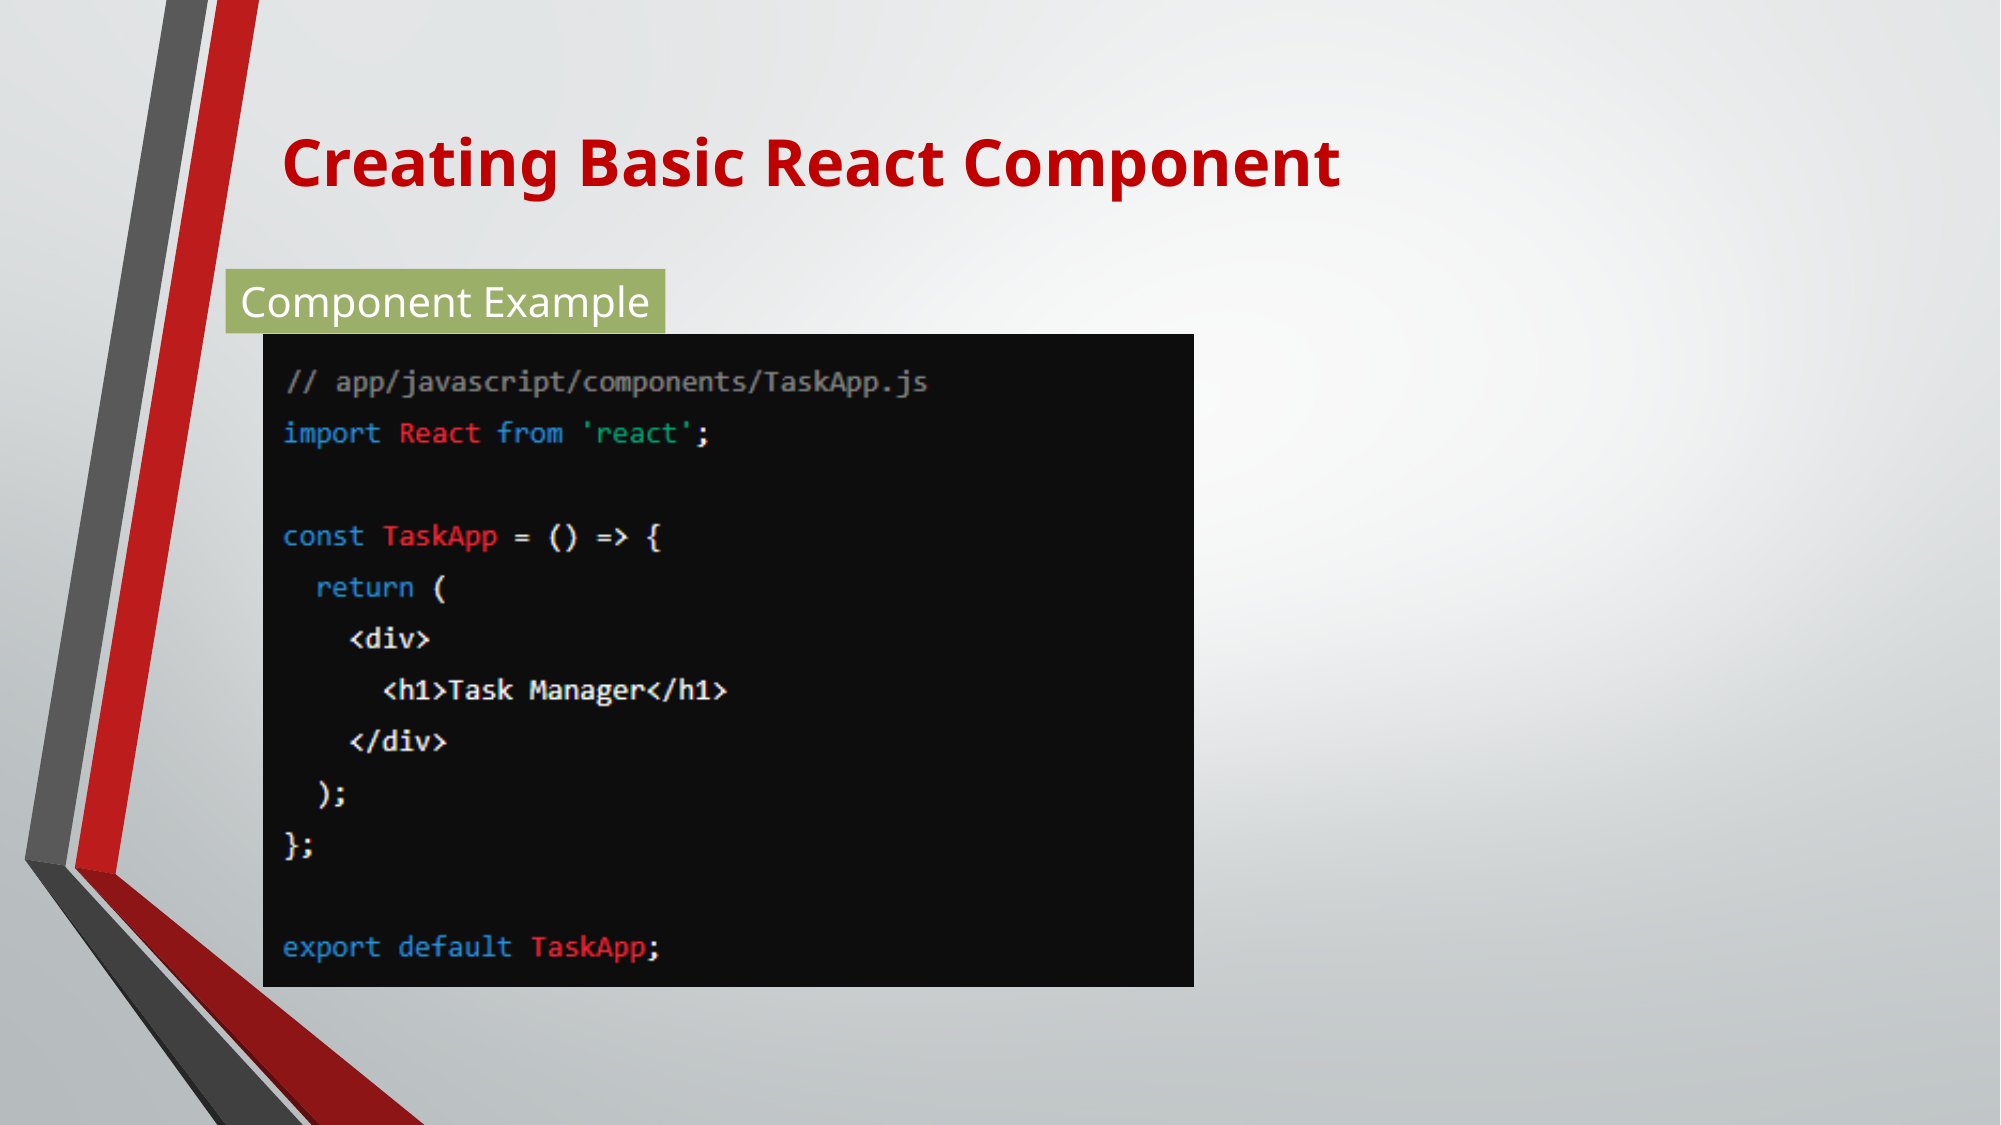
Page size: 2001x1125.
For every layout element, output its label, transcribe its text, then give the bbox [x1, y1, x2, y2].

title Creating Basic React Component [263, 112, 1360, 210]
picture [262, 334, 1195, 988]
text_box Component Example [225, 268, 666, 334]
